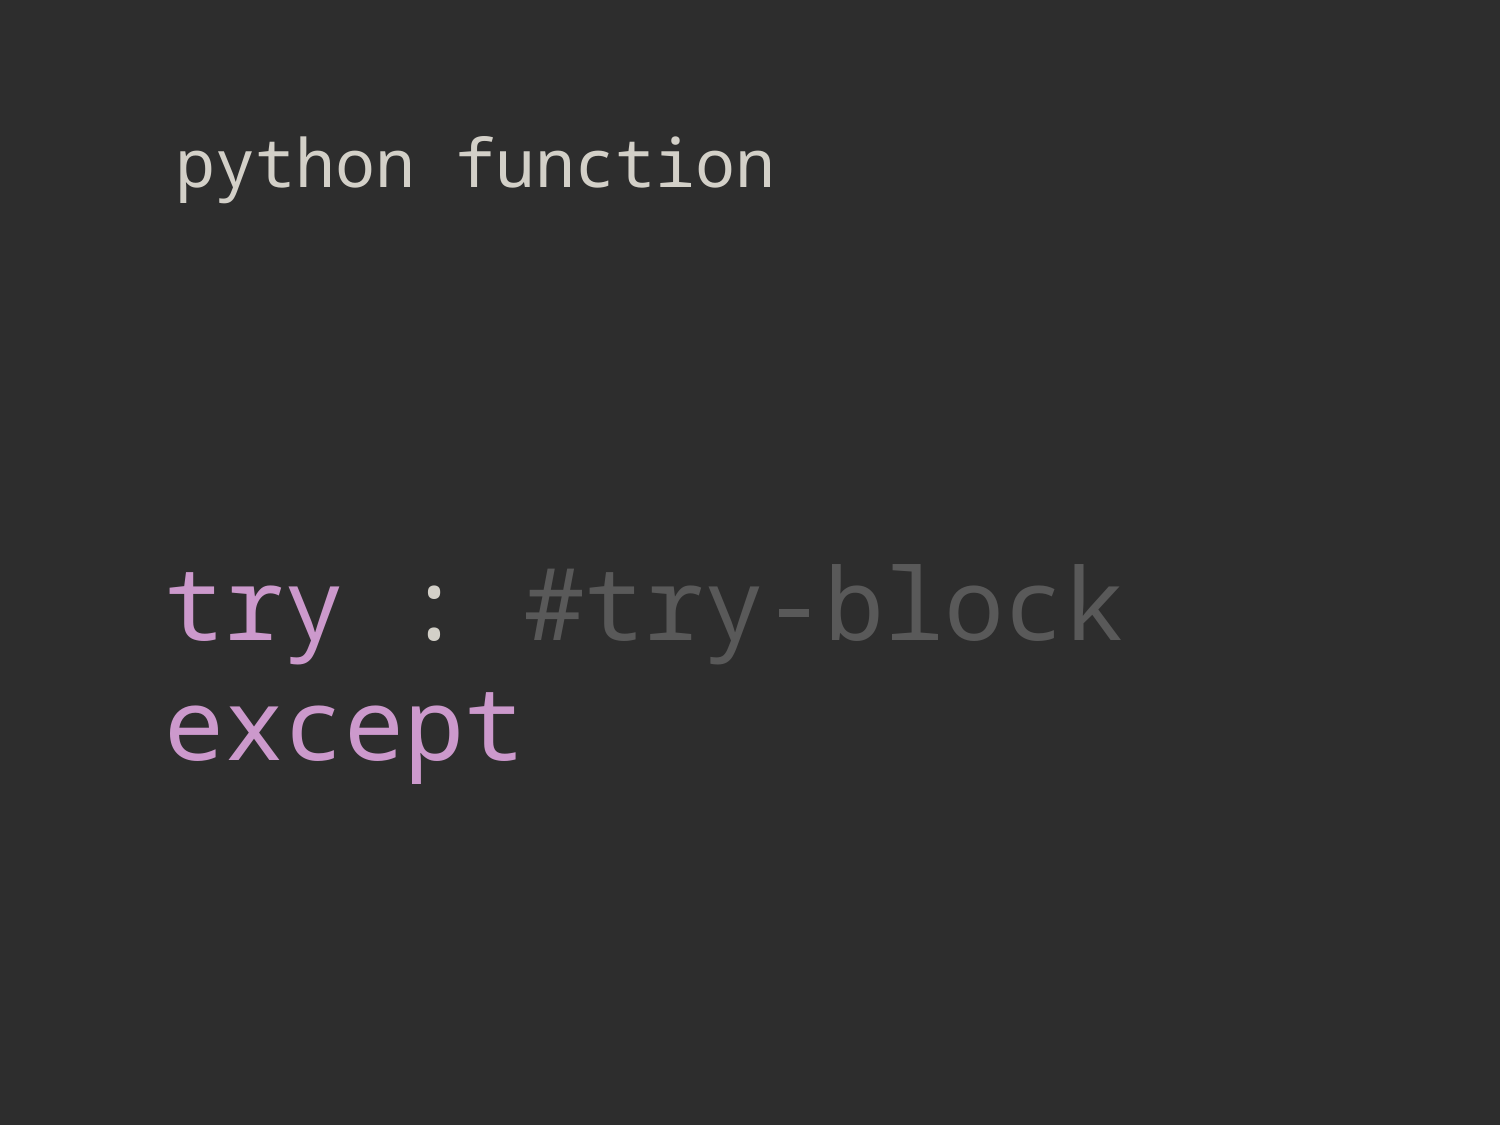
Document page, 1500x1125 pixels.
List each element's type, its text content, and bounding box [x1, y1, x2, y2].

text_box try : #try-block except [0, 413, 1500, 789]
text_box python function [161, 113, 1339, 209]
